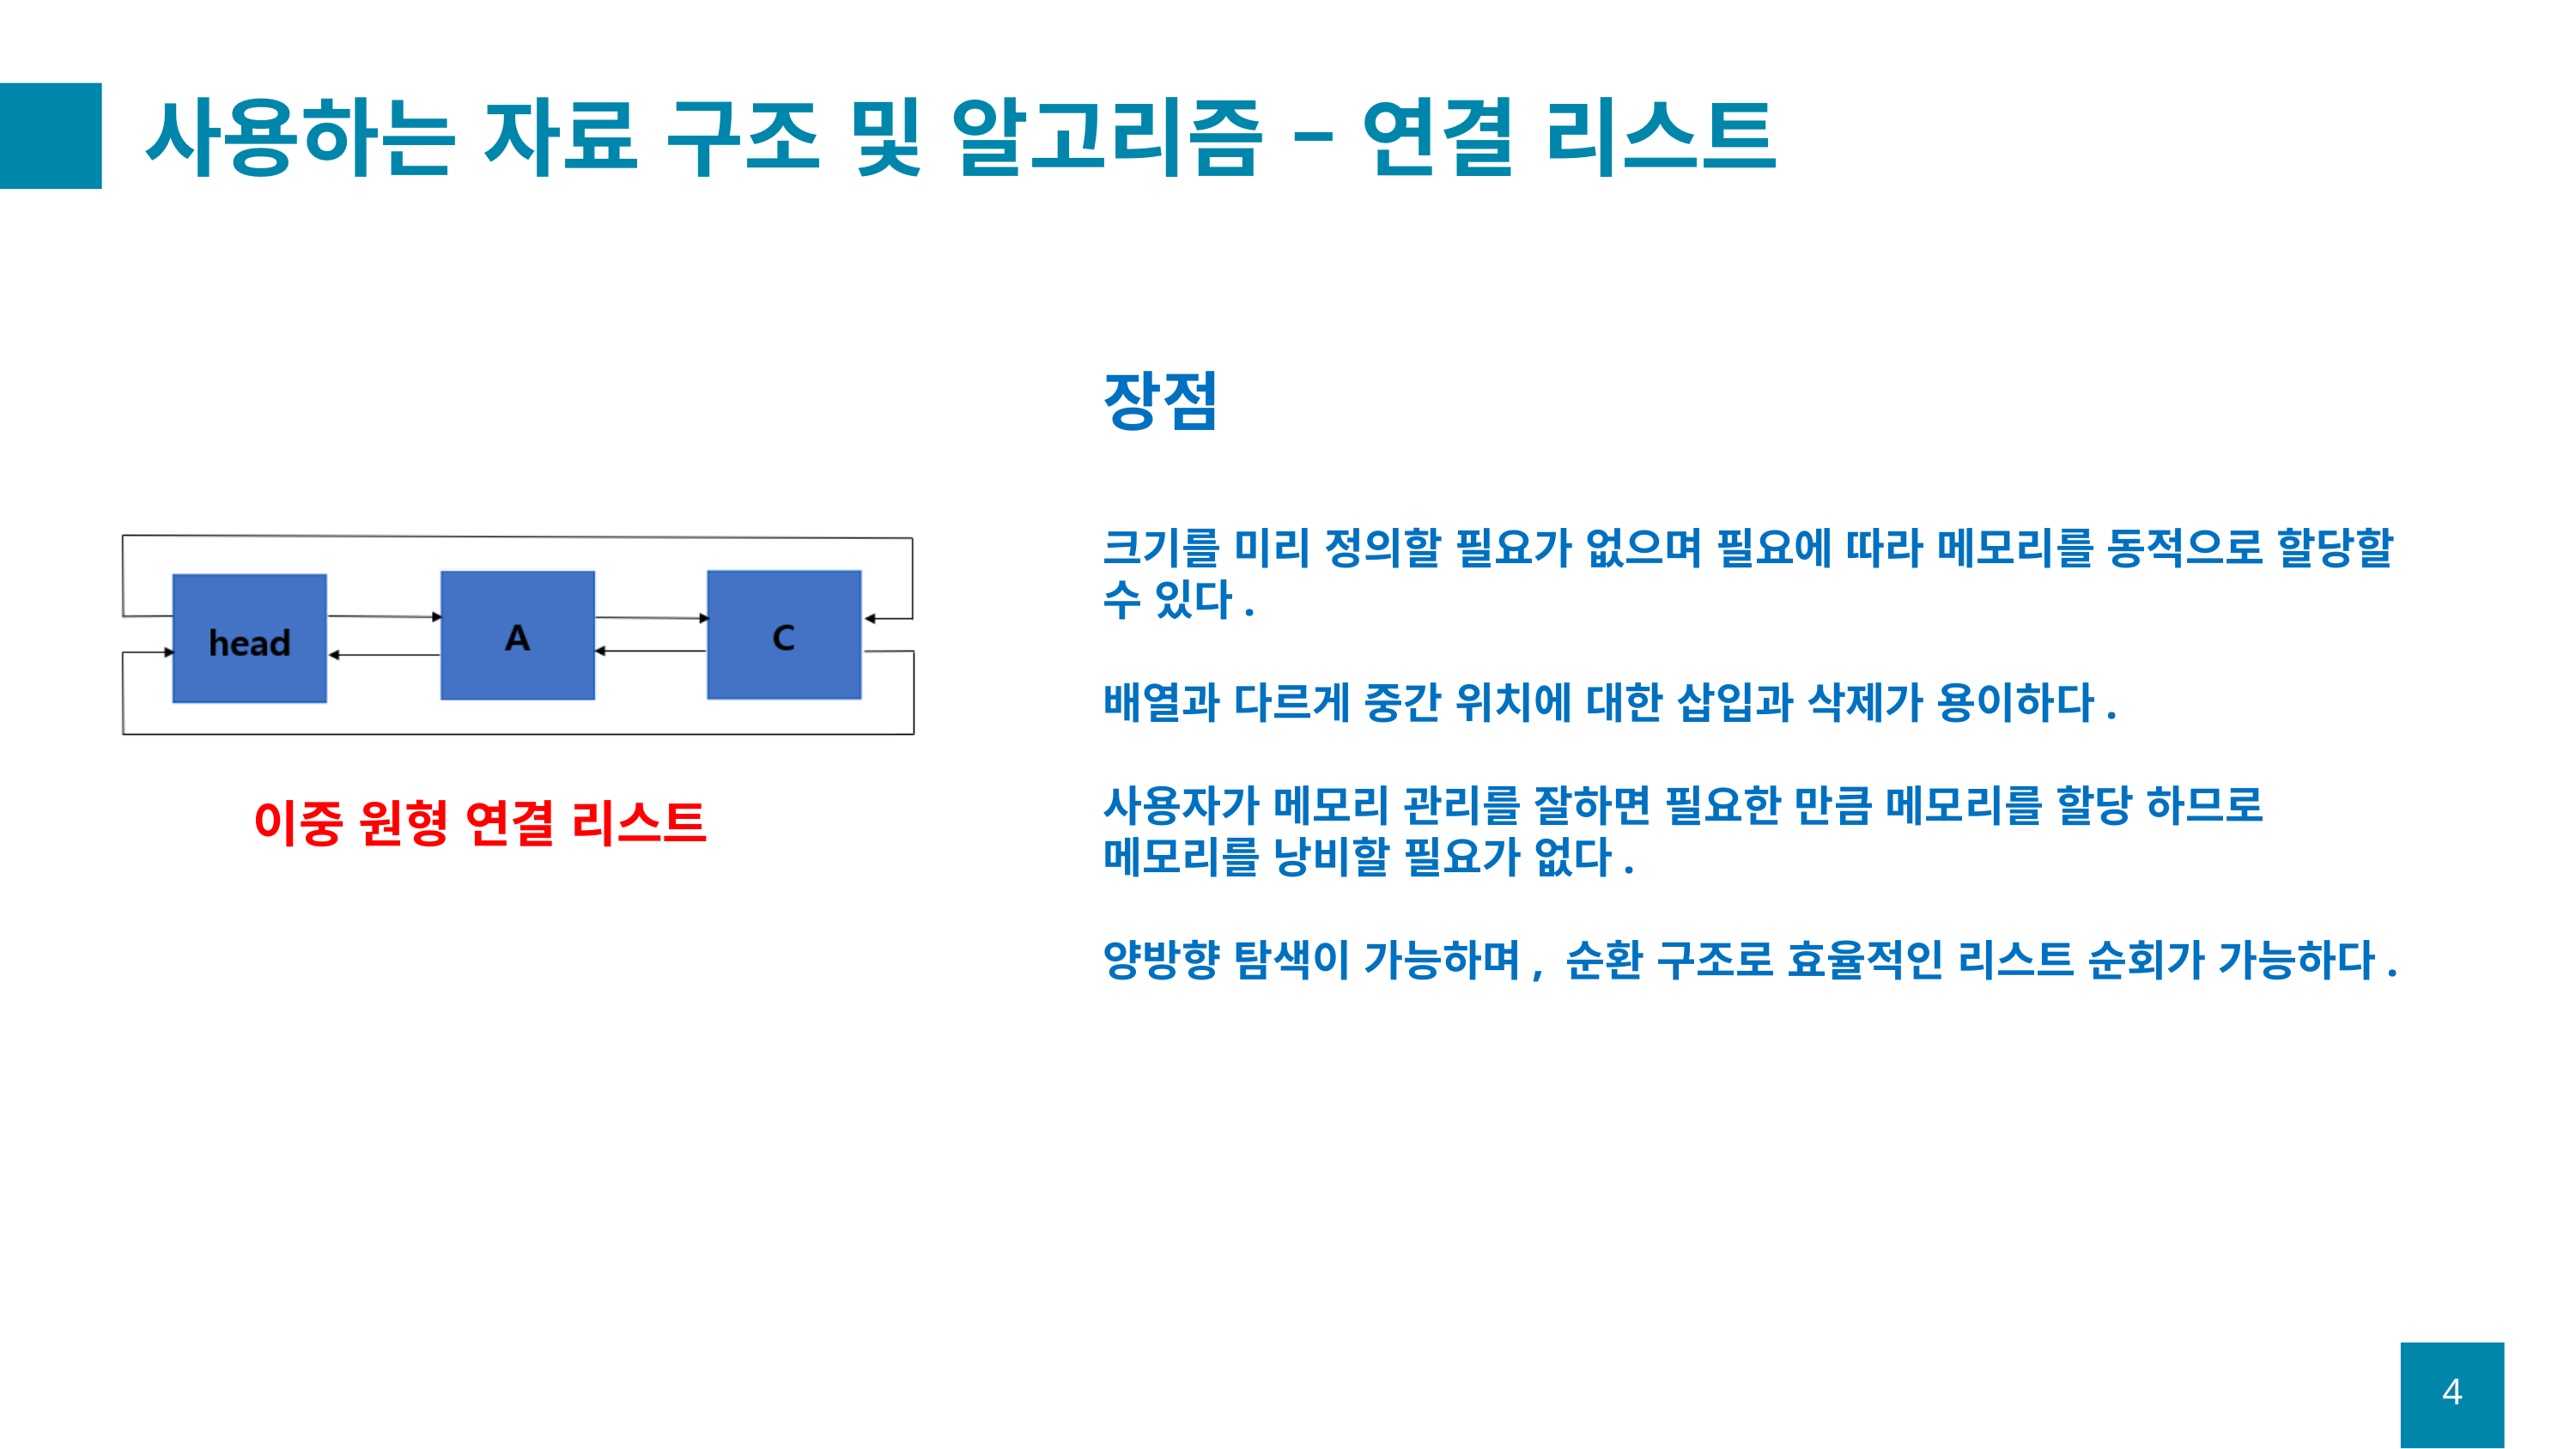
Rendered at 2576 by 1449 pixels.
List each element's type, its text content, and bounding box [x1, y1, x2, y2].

text_box 이중 원형 연결 리스트 [240, 824, 811, 859]
title 사용하는 자료 구조 및 알고리즘 – 연결 리스트 [131, 66, 2482, 219]
slide_number 4 [2400, 1355, 2505, 1433]
text_box 크기를 미리 정의할 필요가 없으며 필요에 따라 메모리를 동적으로 할당할 수 있다. 배열과 다르게 중간 위치에 대한 삽입과 삭제가 용이하다. 사용자가 메모리 관리를 잘하면 필요한 만큼 메모리를 할당 하므로 메모리를 낭비할 필요가 없다. 양방향 탐색이 가능하며, 순환 구조로 효율적인 리스트 순회가 가능하다. [1090, 515, 2423, 991]
picture [43, 383, 1009, 824]
text_box 장점 [1090, 354, 1664, 445]
